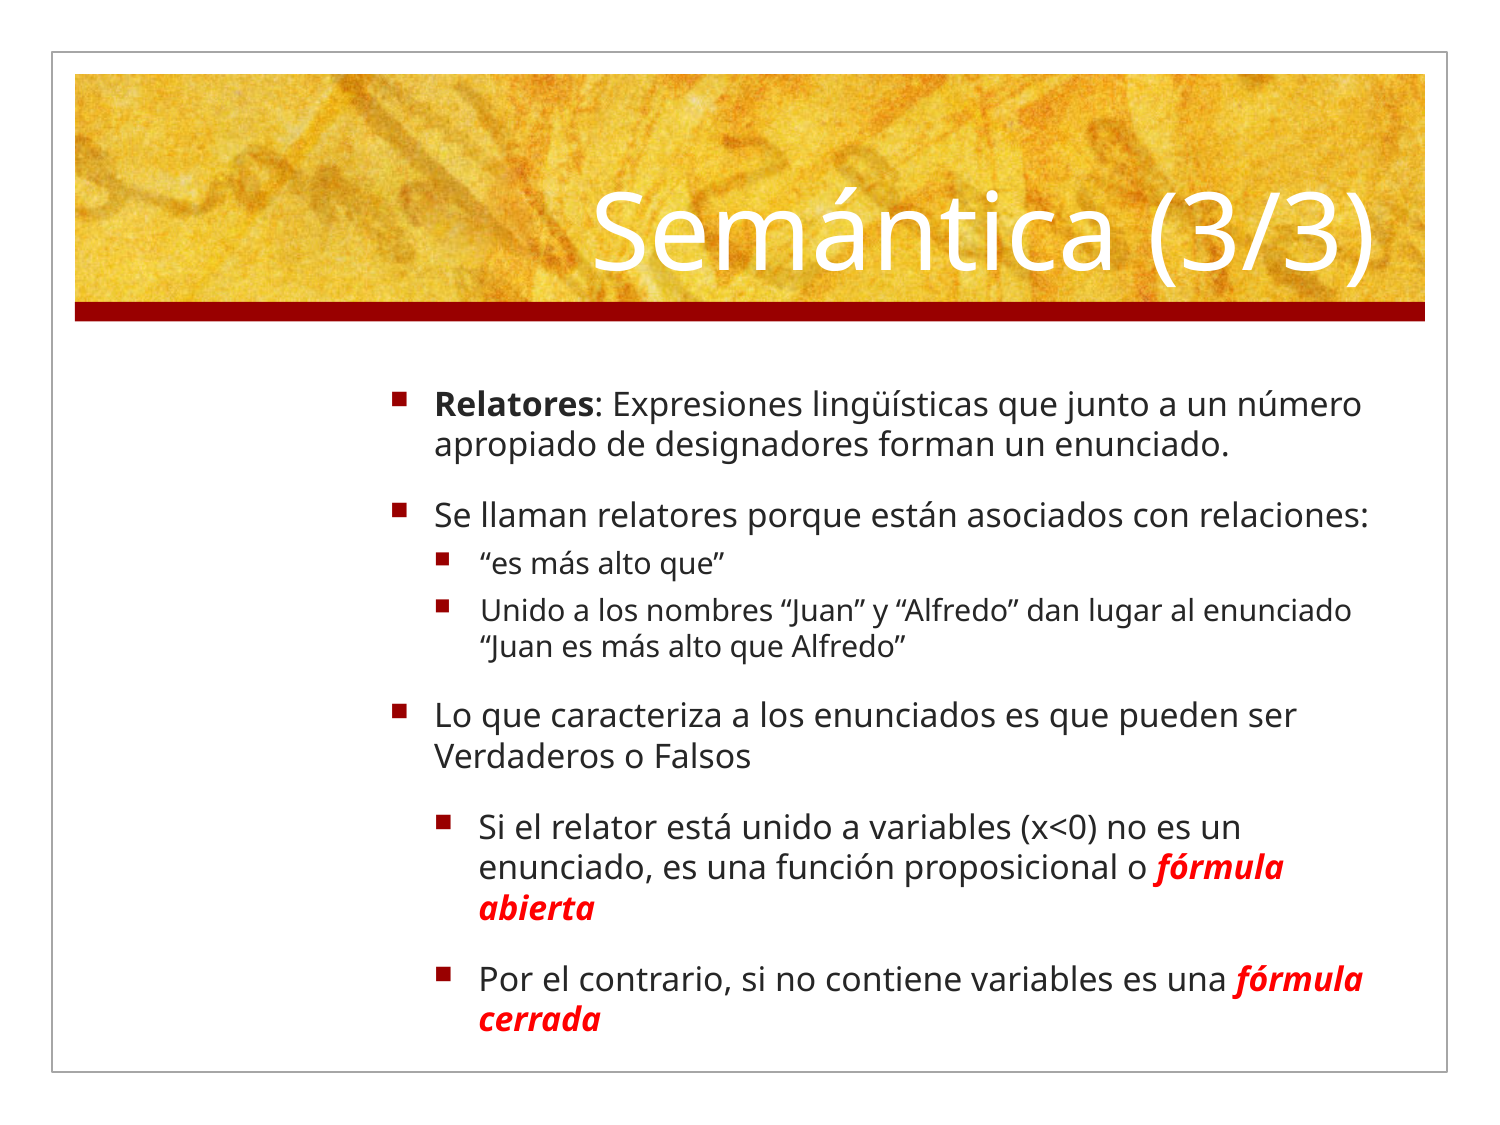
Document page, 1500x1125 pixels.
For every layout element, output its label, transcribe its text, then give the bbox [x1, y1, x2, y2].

list Relatores: Expresiones lingüísticas que junto a un número apropiado de designadores forman un enunciado. Se llaman relatores porque están asociados con relaciones: “es más alto que” Unido a los nombres “Juan” y “Alfredo” dan lugar al enunciado “Juan es más alto que Alfredo” Lo que caracteriza a los enunciados es que pueden ser Verdaderos o Falsos Si el relator está unido a variables (x<0) no es un enunciado, es una función proposicional o fórmula abierta Por el contrario, si no contiene variables es una fórmula cerrada [375, 375, 1392, 1069]
title Semántica (3/3) [108, 74, 1392, 292]
picture [75, 74, 1425, 301]
